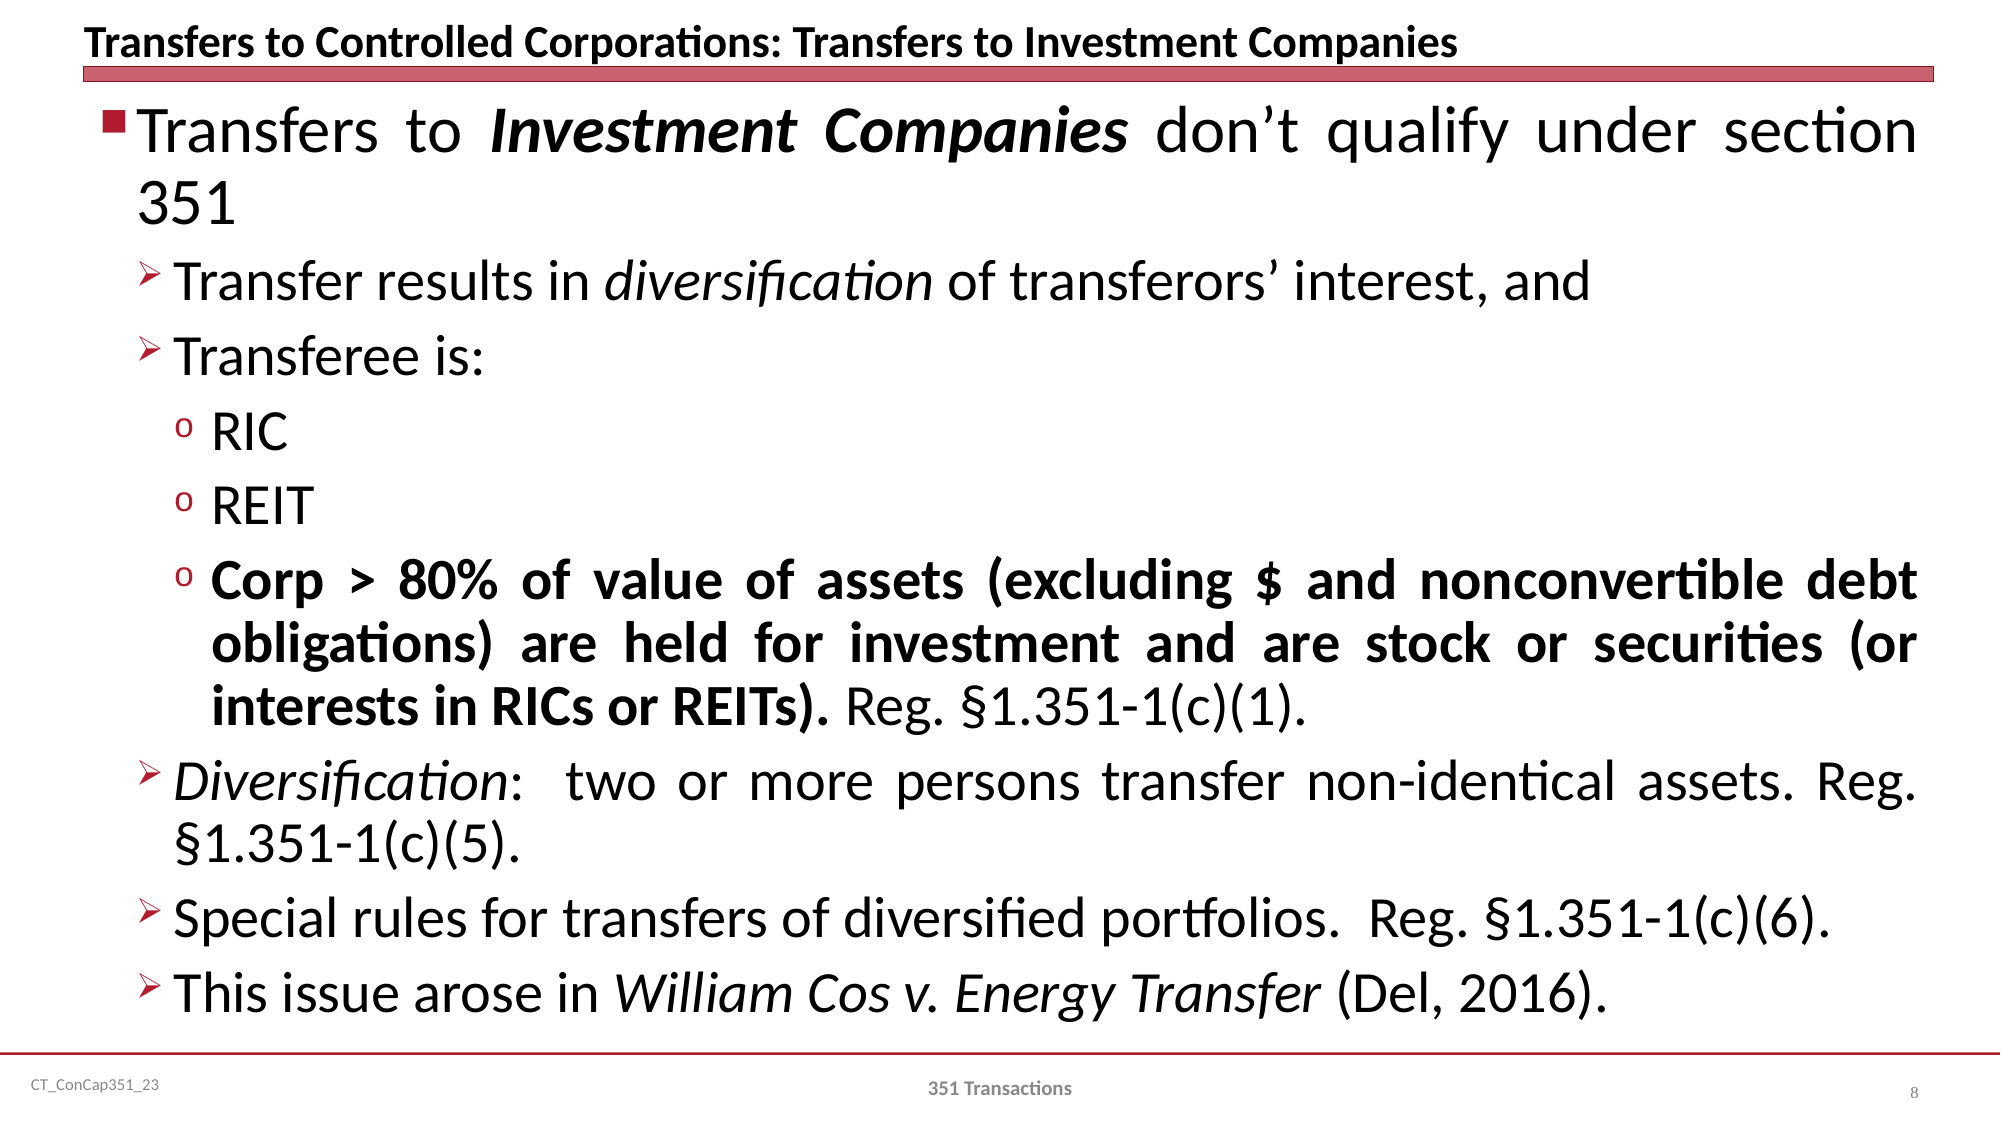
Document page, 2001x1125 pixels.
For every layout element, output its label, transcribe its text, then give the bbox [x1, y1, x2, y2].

slide_number 8 [1834, 1061, 1934, 1122]
title Transfers to Controlled Corporations: Transfers to Investment Companies [83, 6, 1935, 67]
list Transfers to Investment Companies don’t qualify under section 351 Transfer results in diversification of transferors’ interest, and Transferee is: RIC REIT Corp > 80% of value of assets (excluding $ and nonconvertible debt obligations) are held for investment and are stock or securities (or interests in RICs or REITs). Reg. §1.351-1(c)(1). Diversification: two or more persons transfer non-identical assets. Reg. §1.351-1(c)(5). Special rules for transfers of diversified portfolios. Reg. §1.351-1(c)(6). This issue arose in William Cos v. Energy Transfer (Del, 2016). [83, 87, 1934, 1041]
footer 351 Transactions [683, 1056, 1317, 1117]
